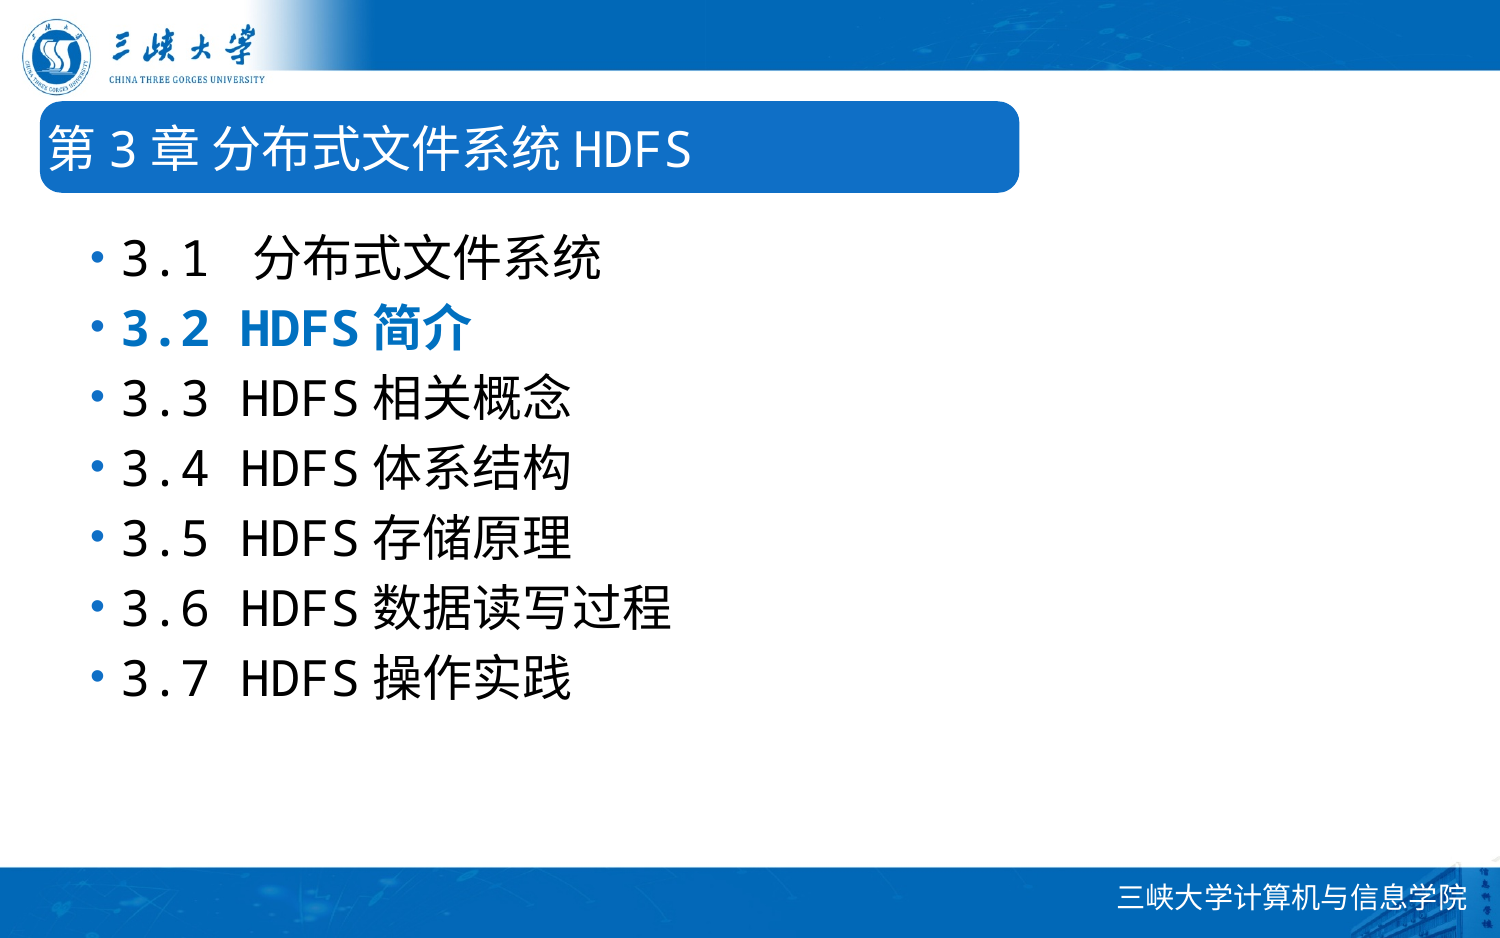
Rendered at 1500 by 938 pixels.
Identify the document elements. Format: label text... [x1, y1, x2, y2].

list 3.1 分布式文件系统 3.2 HDFS简介 3.3 HDFS相关概念 3.4 HDFS体系结构 3.5 HDFS存储原理 3.6 HDFS数据读写过程 3.7 HDFS操作实践 [75, 218, 1425, 863]
text_box 第3章 分布式文件系统HDFS [39, 101, 1020, 193]
picture [0, 0, 1500, 938]
